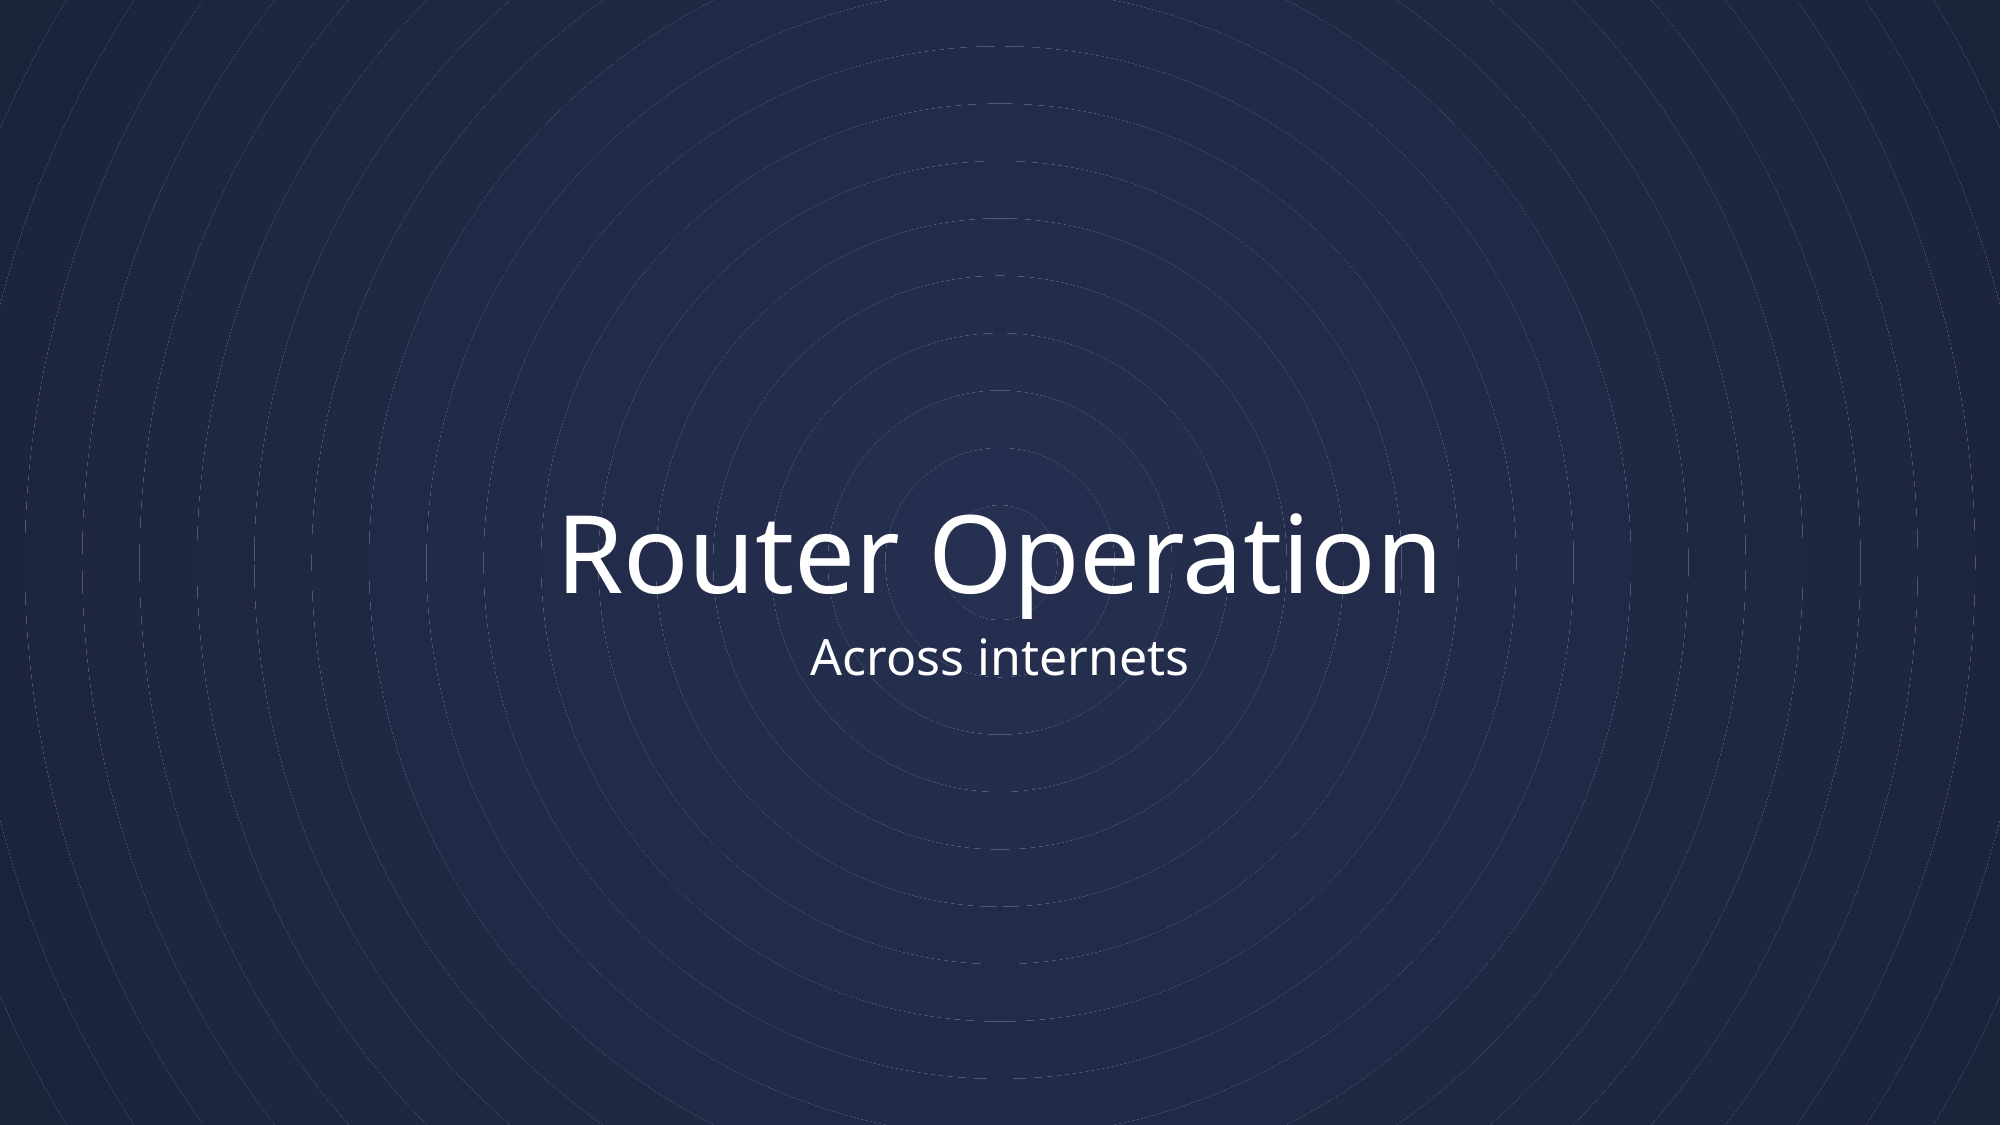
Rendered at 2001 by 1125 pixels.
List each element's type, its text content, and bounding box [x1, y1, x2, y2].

list Across internets [249, 624, 1750, 813]
title Router Operation [249, 187, 1750, 624]
